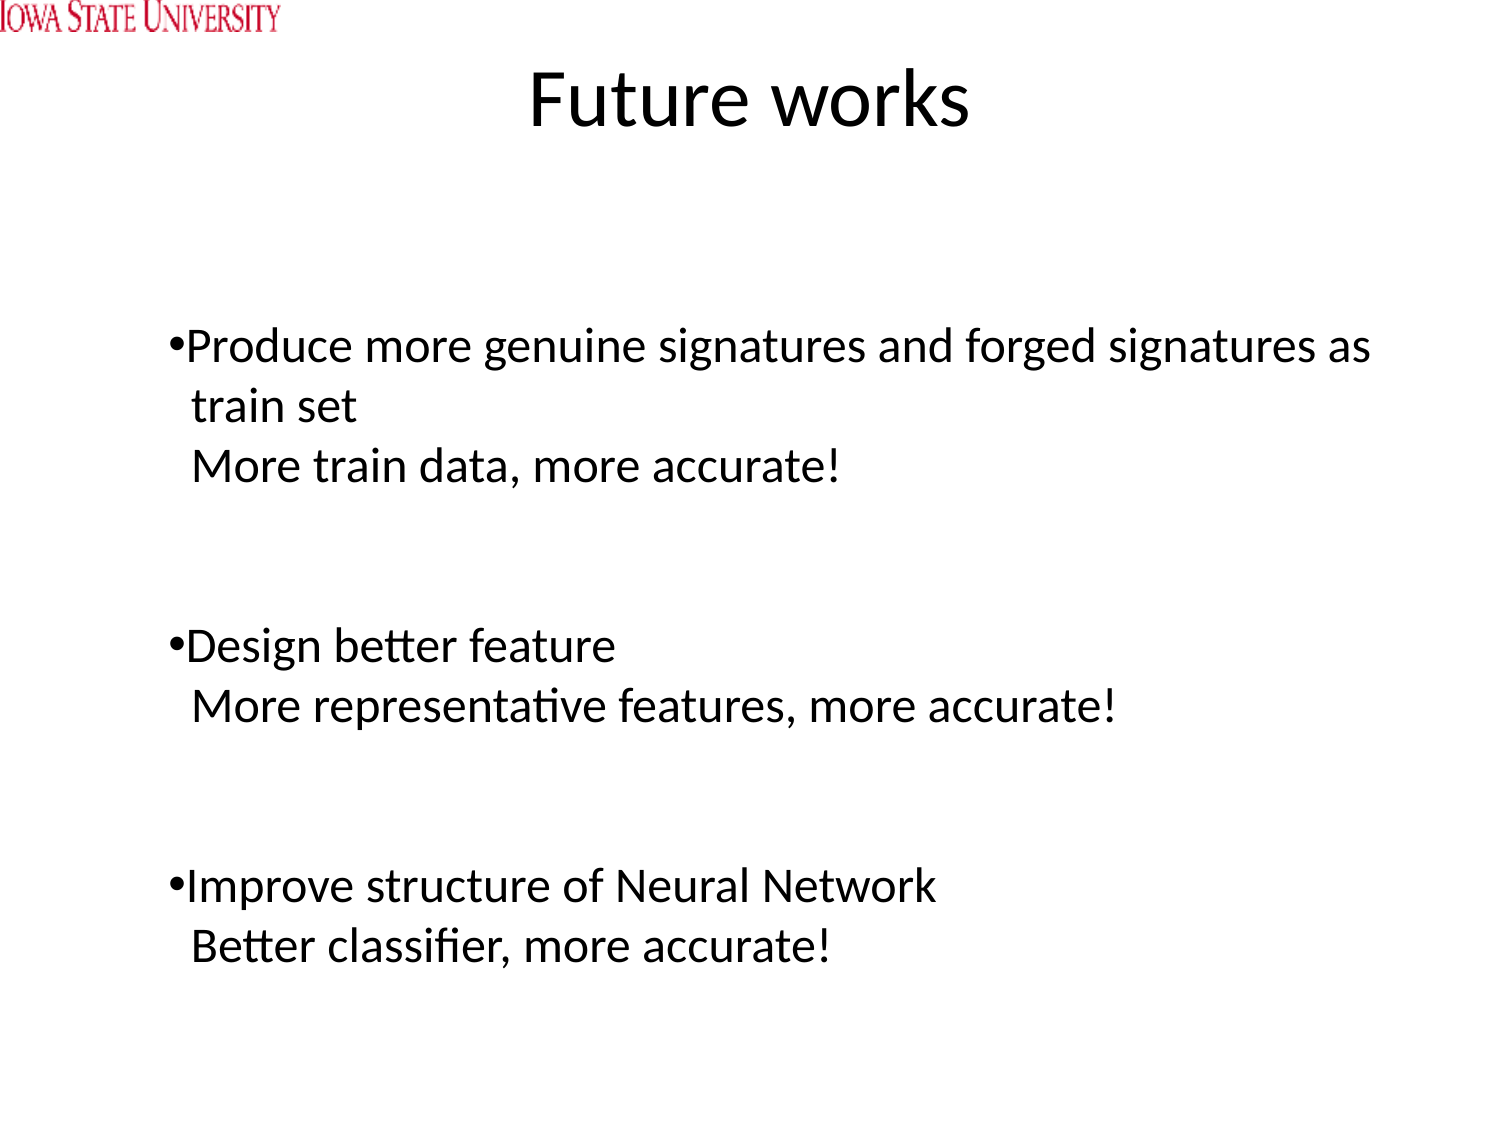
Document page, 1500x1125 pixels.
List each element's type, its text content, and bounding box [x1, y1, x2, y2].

picture [0, 0, 281, 32]
text_box Future works [74, 31, 1425, 180]
text_box Produce more genuine signatures and forged signatures as train set More train data, more accurate! Design better feature More representative features, more accurate! Improve structure of Neural Network Better classifier, more accurate! [153, 305, 1425, 981]
